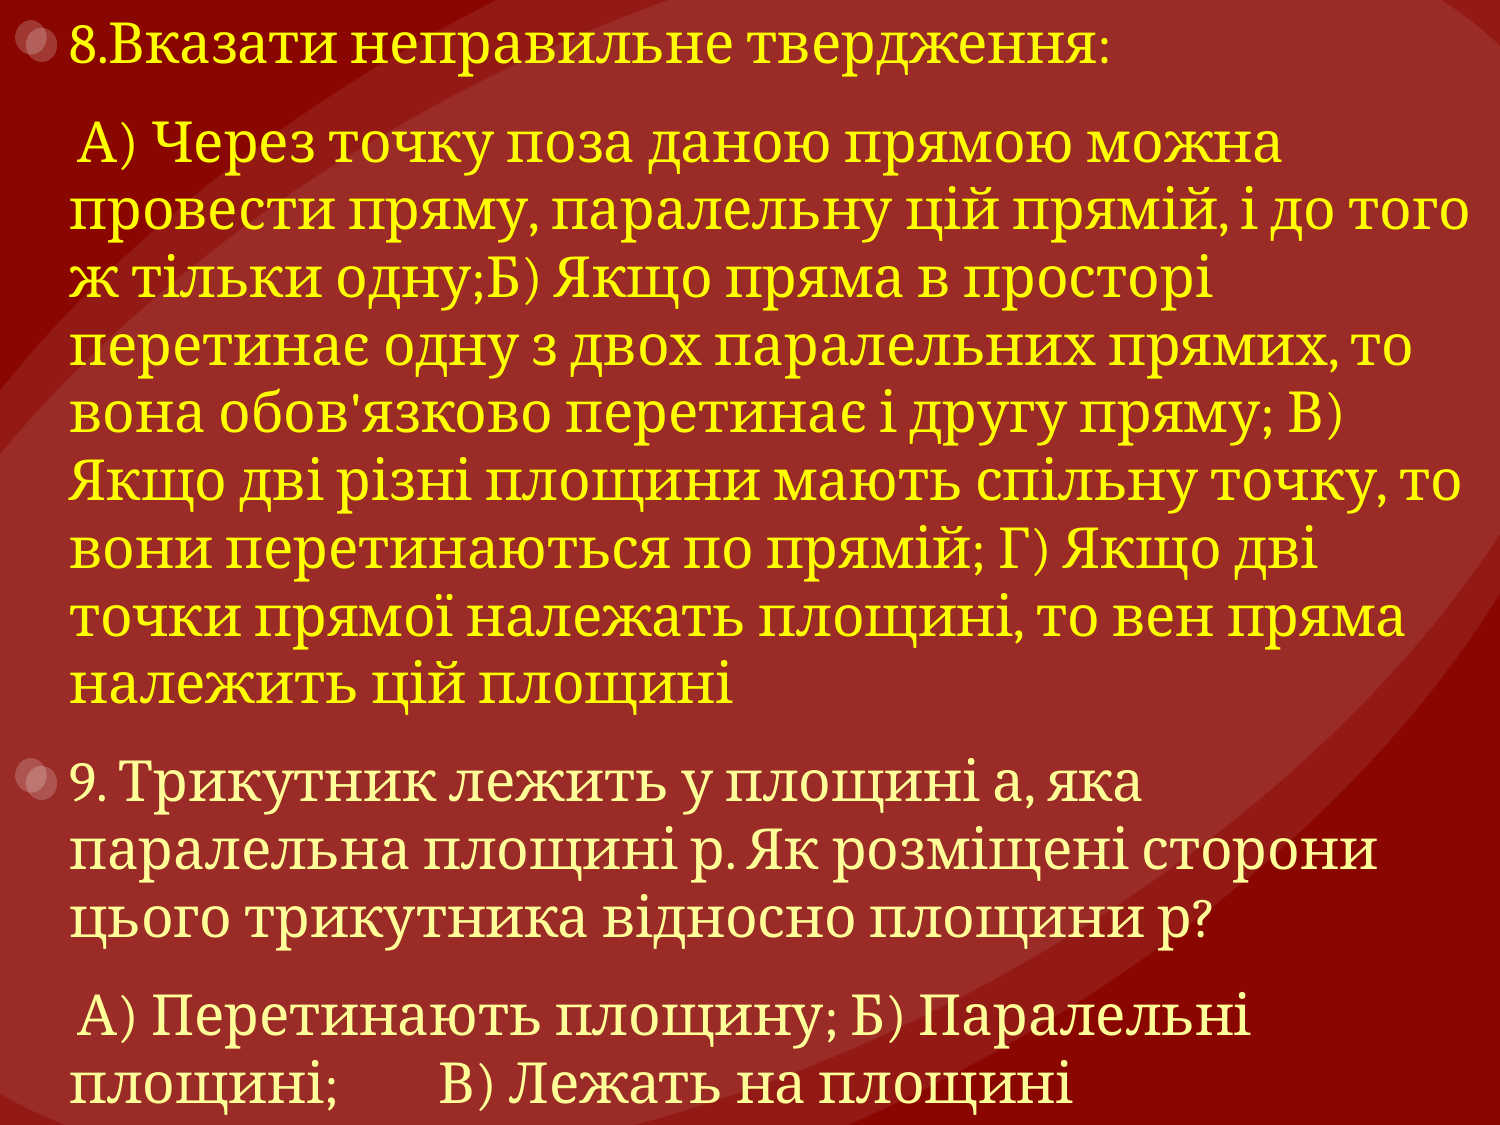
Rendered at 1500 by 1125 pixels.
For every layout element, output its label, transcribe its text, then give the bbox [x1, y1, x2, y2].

list 8.Вказати неправильне твердження: А) Через точку поза даною прямою можна провести пряму, паралельну цій прямій, і до того ж тільки одну;Б) Якщо пряма в просторі перетинає одну з двох паралельних прямих, то вона обов'язково перетинає і другу пряму; В) Якщо дві різні площини мають спільну точку, то вони перетинаються по прямій; Г) Якщо дві точки прямої належать площині, то вен пряма належить цій площині 9. Трикутник лежить у площині а, яка паралельна площині р. Як розміщені сторони цього трикутника відносно площини р? А) Перетинають площину; Б) Паралельні площині; В) Лежать на площині [0, 0, 1500, 1125]
picture [15, 20, 57, 62]
picture [15, 758, 57, 800]
